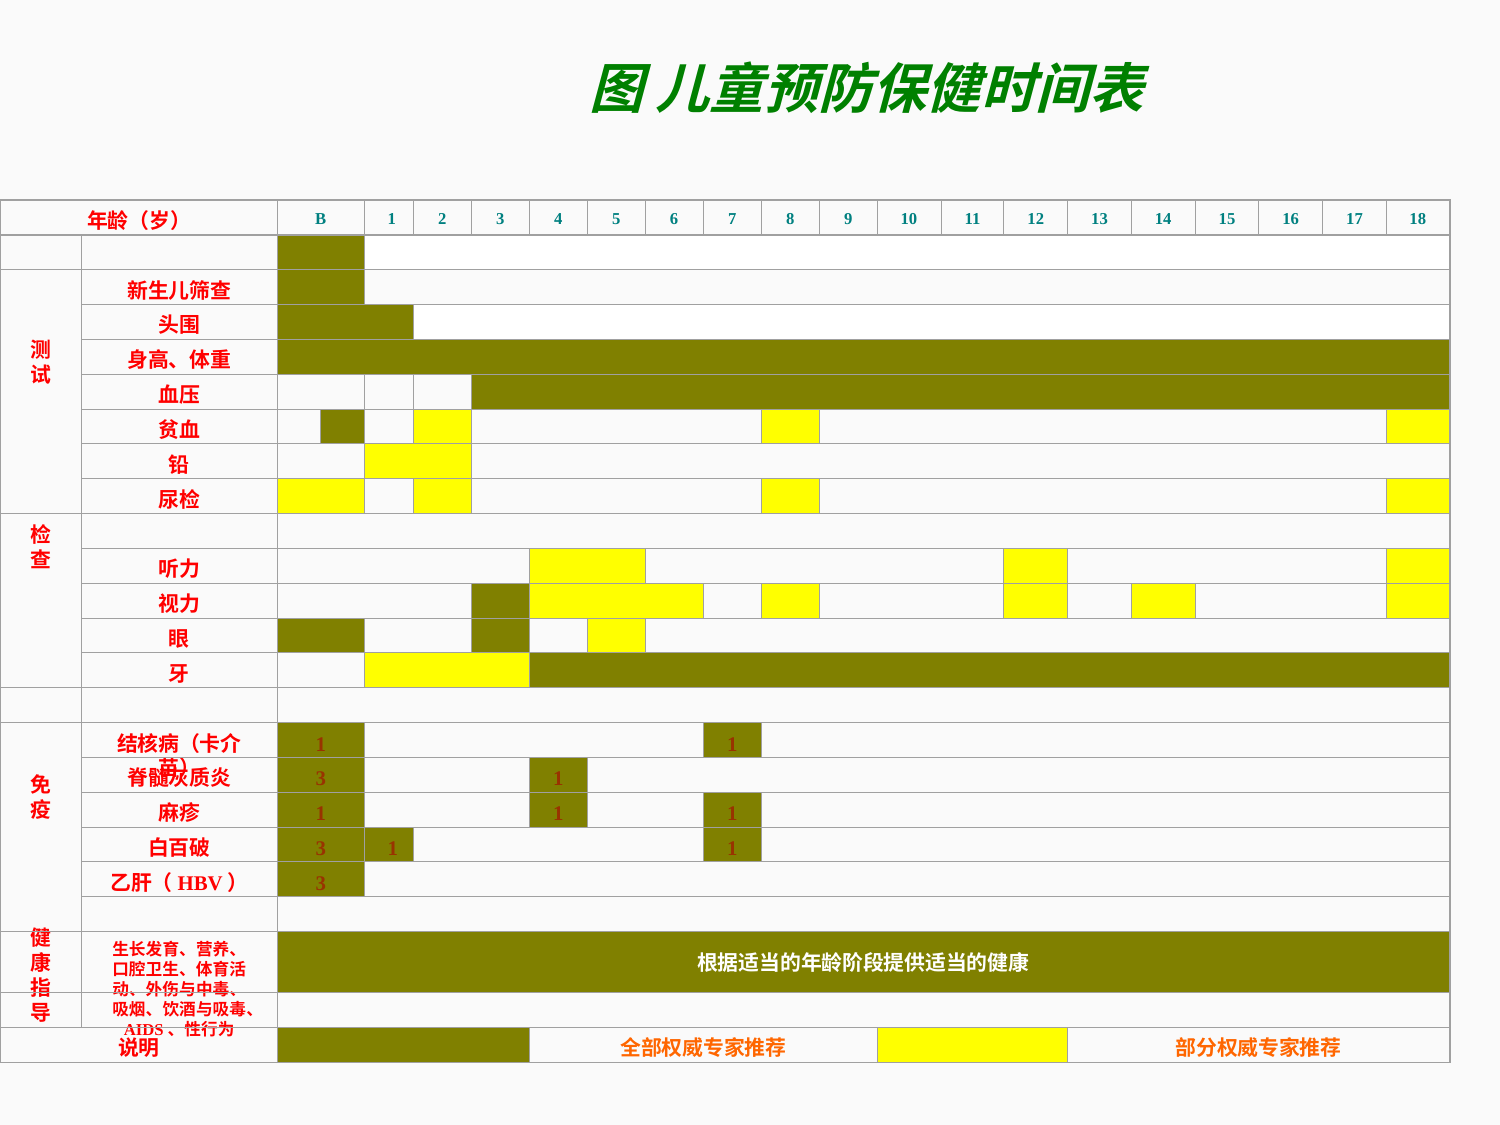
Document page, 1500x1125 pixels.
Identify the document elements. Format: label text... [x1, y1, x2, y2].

title 图 儿童预防保健时间表 [574, 46, 1500, 172]
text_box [0, 199, 1451, 1063]
